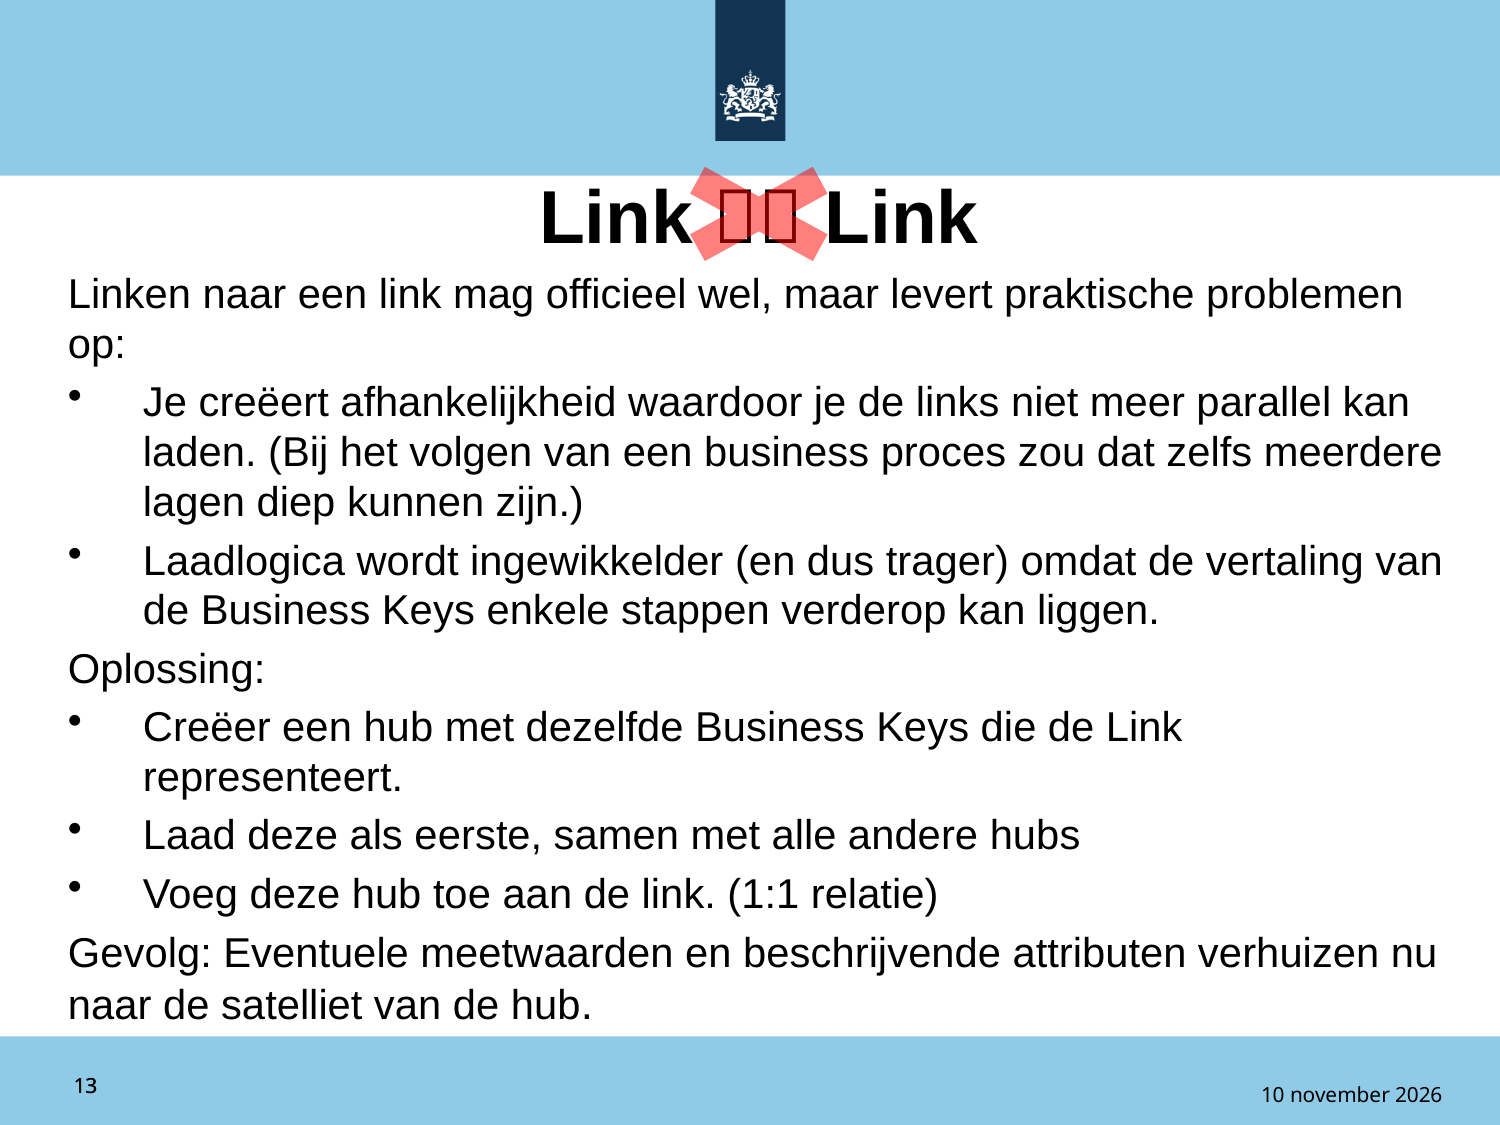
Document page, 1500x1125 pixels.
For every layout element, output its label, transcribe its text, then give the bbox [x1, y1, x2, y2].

text_box [117, 468, 242, 509]
text_box Link  Link Linken naar een link mag officieel wel, maar levert praktische problemen op: Je creëert afhankelijkheid waardoor je de links niet meer parallel kan laden. (Bij het volgen van een business proces zou dat zelfs meerdere lagen diep kunnen zijn.) Laadlogica wordt ingewikkelder (en dus trager) omdat de vertaling van de Business Keys enkele stappen verderop kan liggen. Oplossing: Creëer een hub met dezelfde Business Keys die de Link representeert. Laad deze als eerste, samen met alle andere hubs Voeg deze hub toe aan de link. (1:1 relatie) Gevolg: Eventuele meetwaarden en beschrijvende attributen verhuizen nu naar de satelliet van de hub. [53, 160, 1465, 1036]
slide_number 13 [58, 1065, 177, 1125]
picture [0, 0, 1500, 141]
text_box [690, 166, 828, 262]
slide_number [1246, 1073, 1497, 1121]
